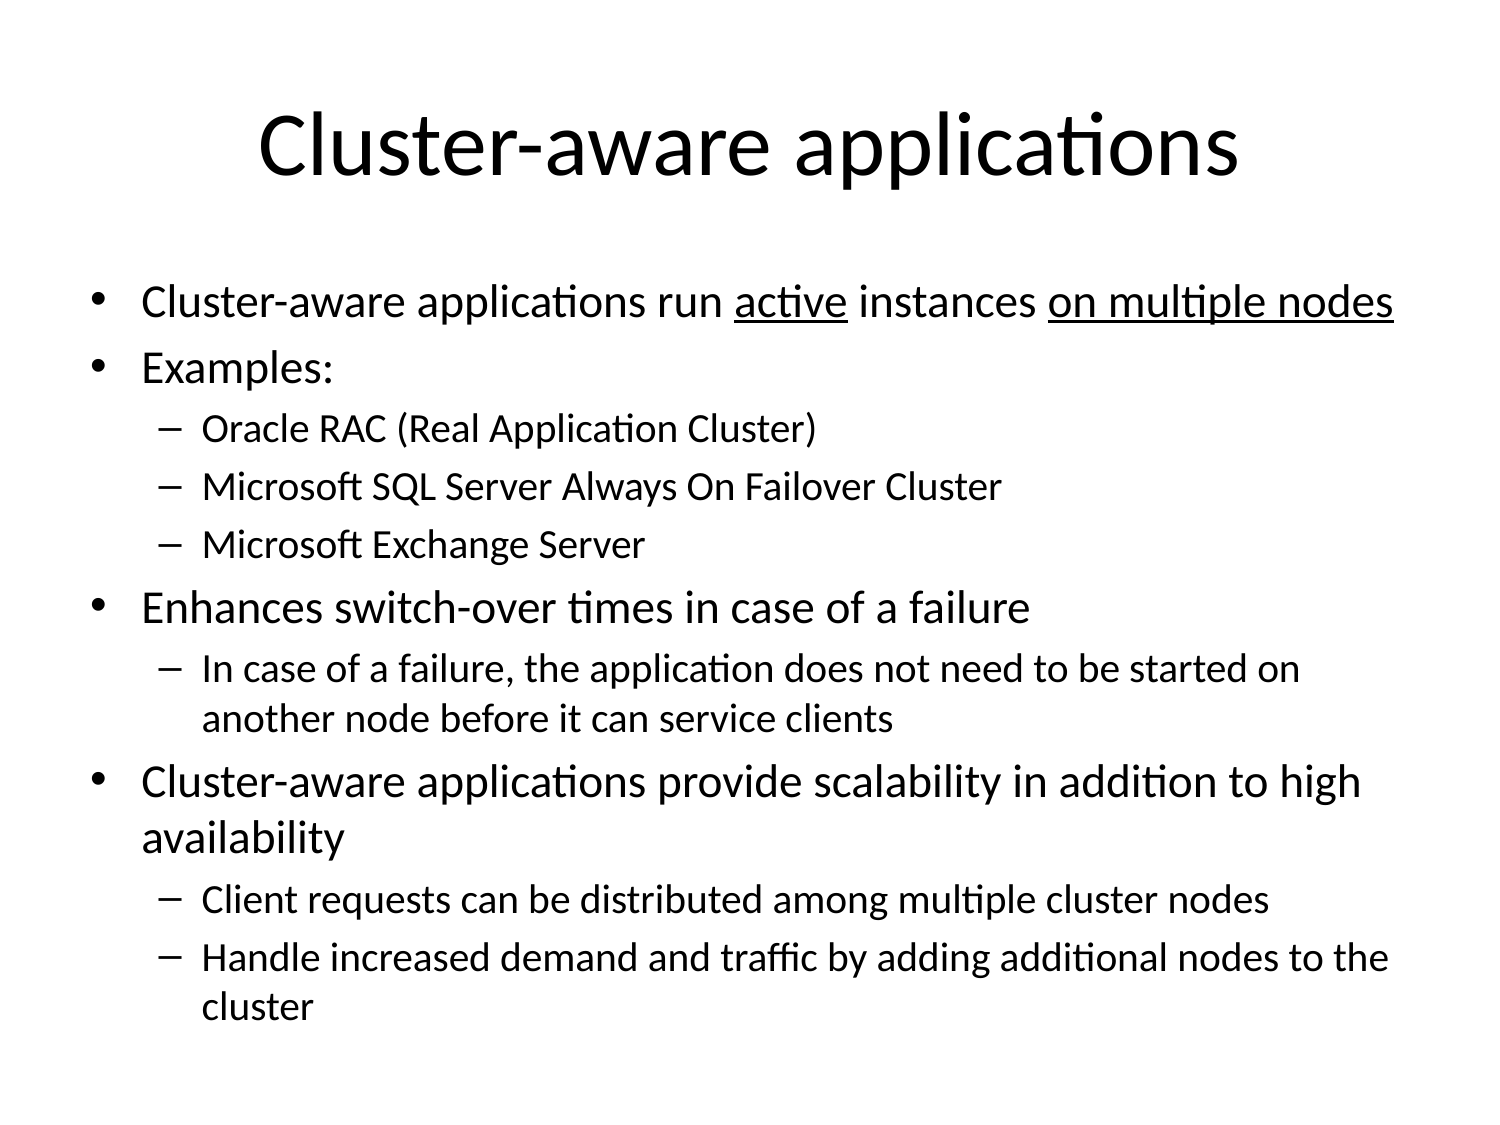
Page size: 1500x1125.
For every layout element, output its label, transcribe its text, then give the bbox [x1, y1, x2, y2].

title Cluster-aware applications [75, 45, 1425, 233]
list Cluster-aware applications run active instances on multiple nodes Examples: Oracle RAC (Real Application Cluster) Microsoft SQL Server Always On Failover Cluster Microsoft Exchange Server Enhances switch-over times in case of a failure In case of a failure, the application does not need to be started on another node before it can service clients Cluster-aware applications provide scalability in addition to high availability Client requests can be distributed among multiple cluster nodes Handle increased demand and traffic by adding additional nodes to the cluster [75, 262, 1425, 1063]
